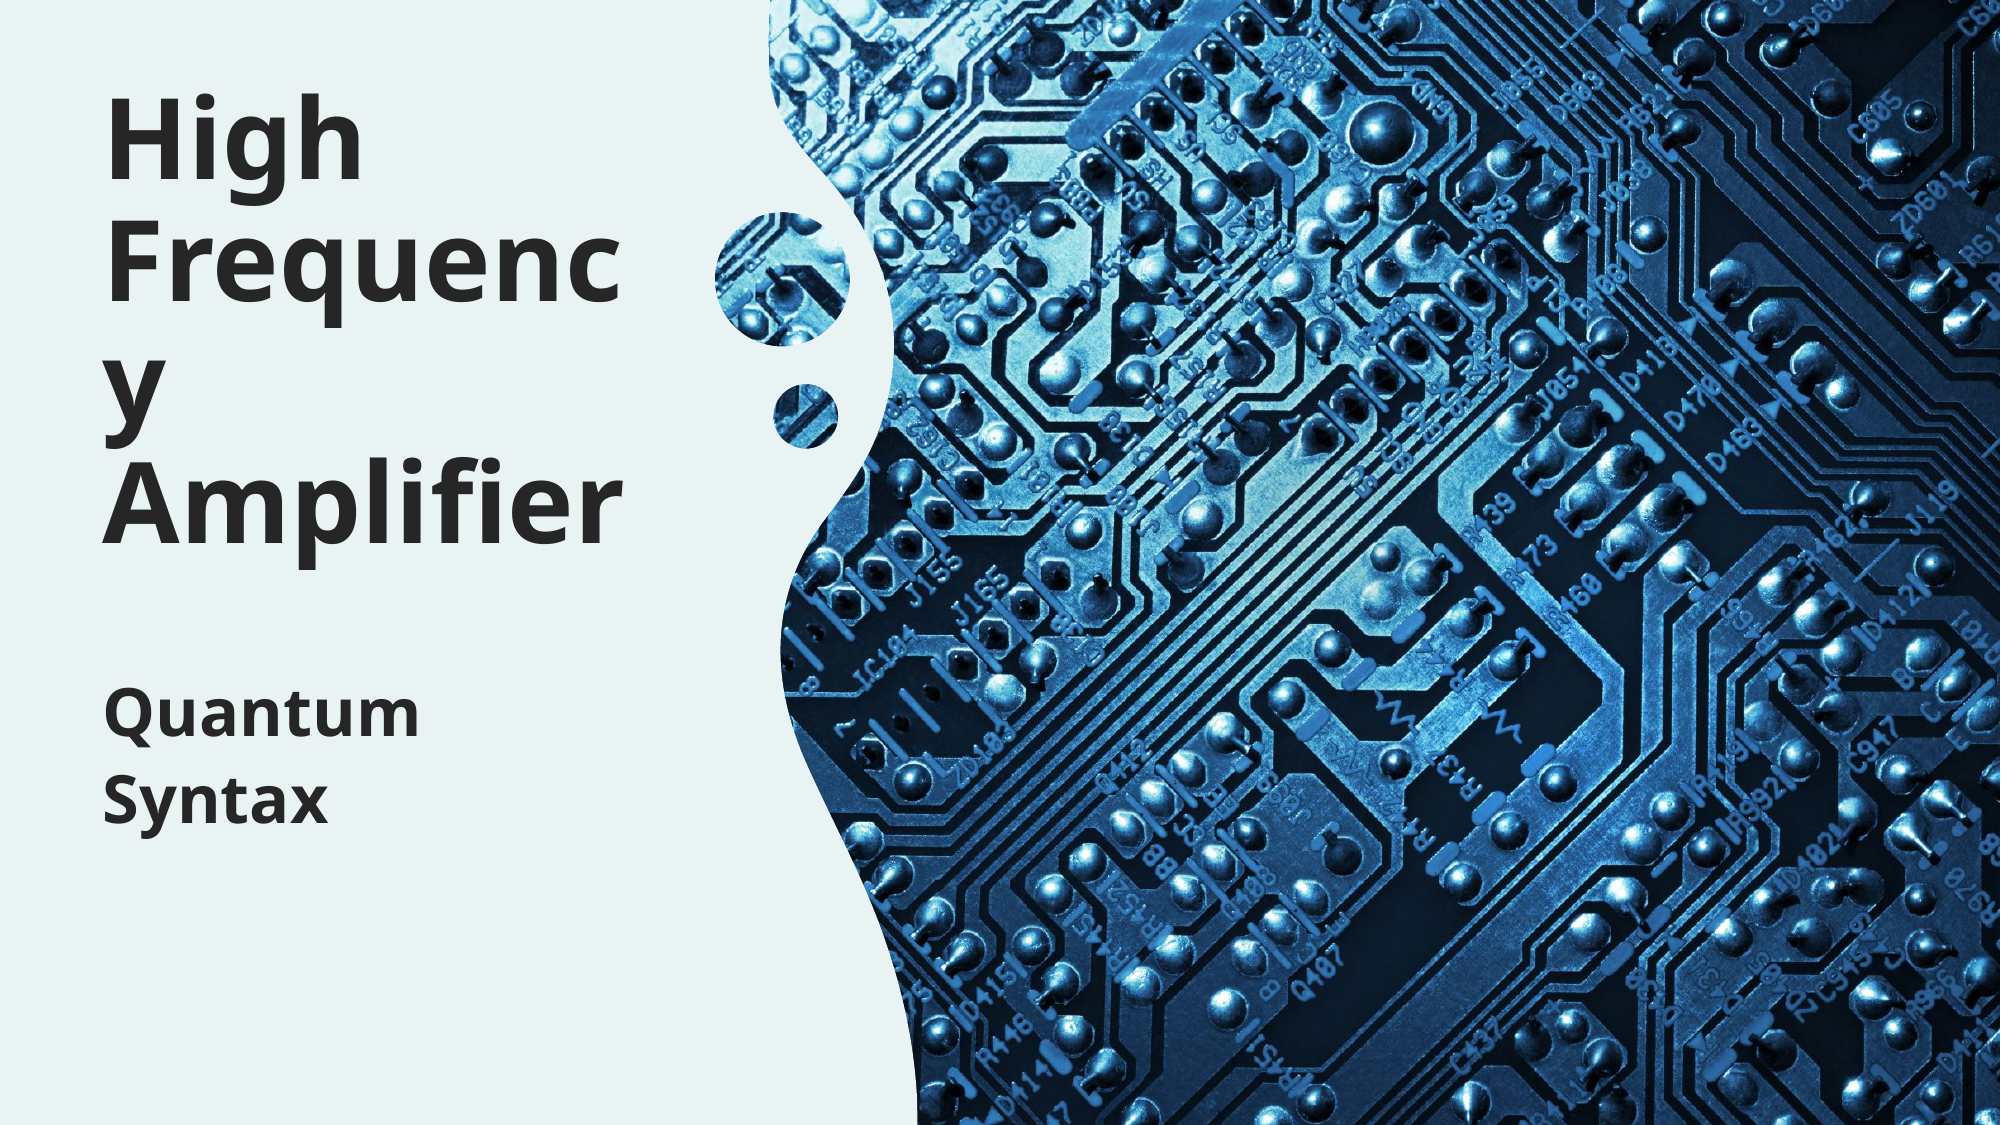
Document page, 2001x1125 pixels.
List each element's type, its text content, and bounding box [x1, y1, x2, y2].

picture [703, 0, 2000, 1125]
subtitle Quantum Syntax [87, 653, 669, 1046]
text_box [0, 0, 703, 1125]
title High Frequency Amplifier [87, 184, 695, 576]
